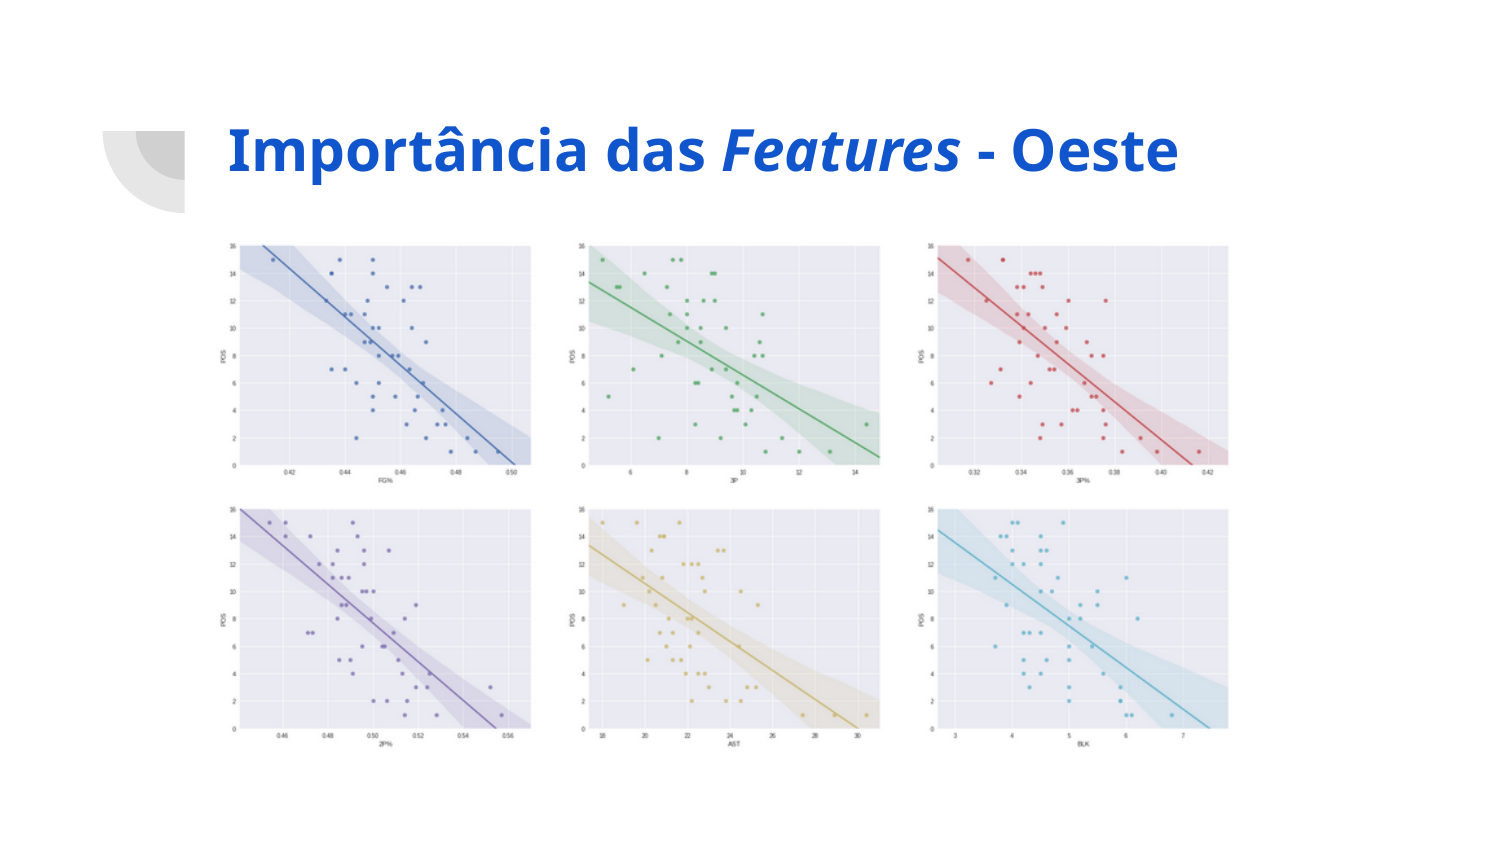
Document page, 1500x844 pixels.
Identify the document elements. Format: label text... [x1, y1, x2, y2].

title Importância das Features - Oeste [213, 98, 1368, 263]
picture [213, 237, 1240, 755]
